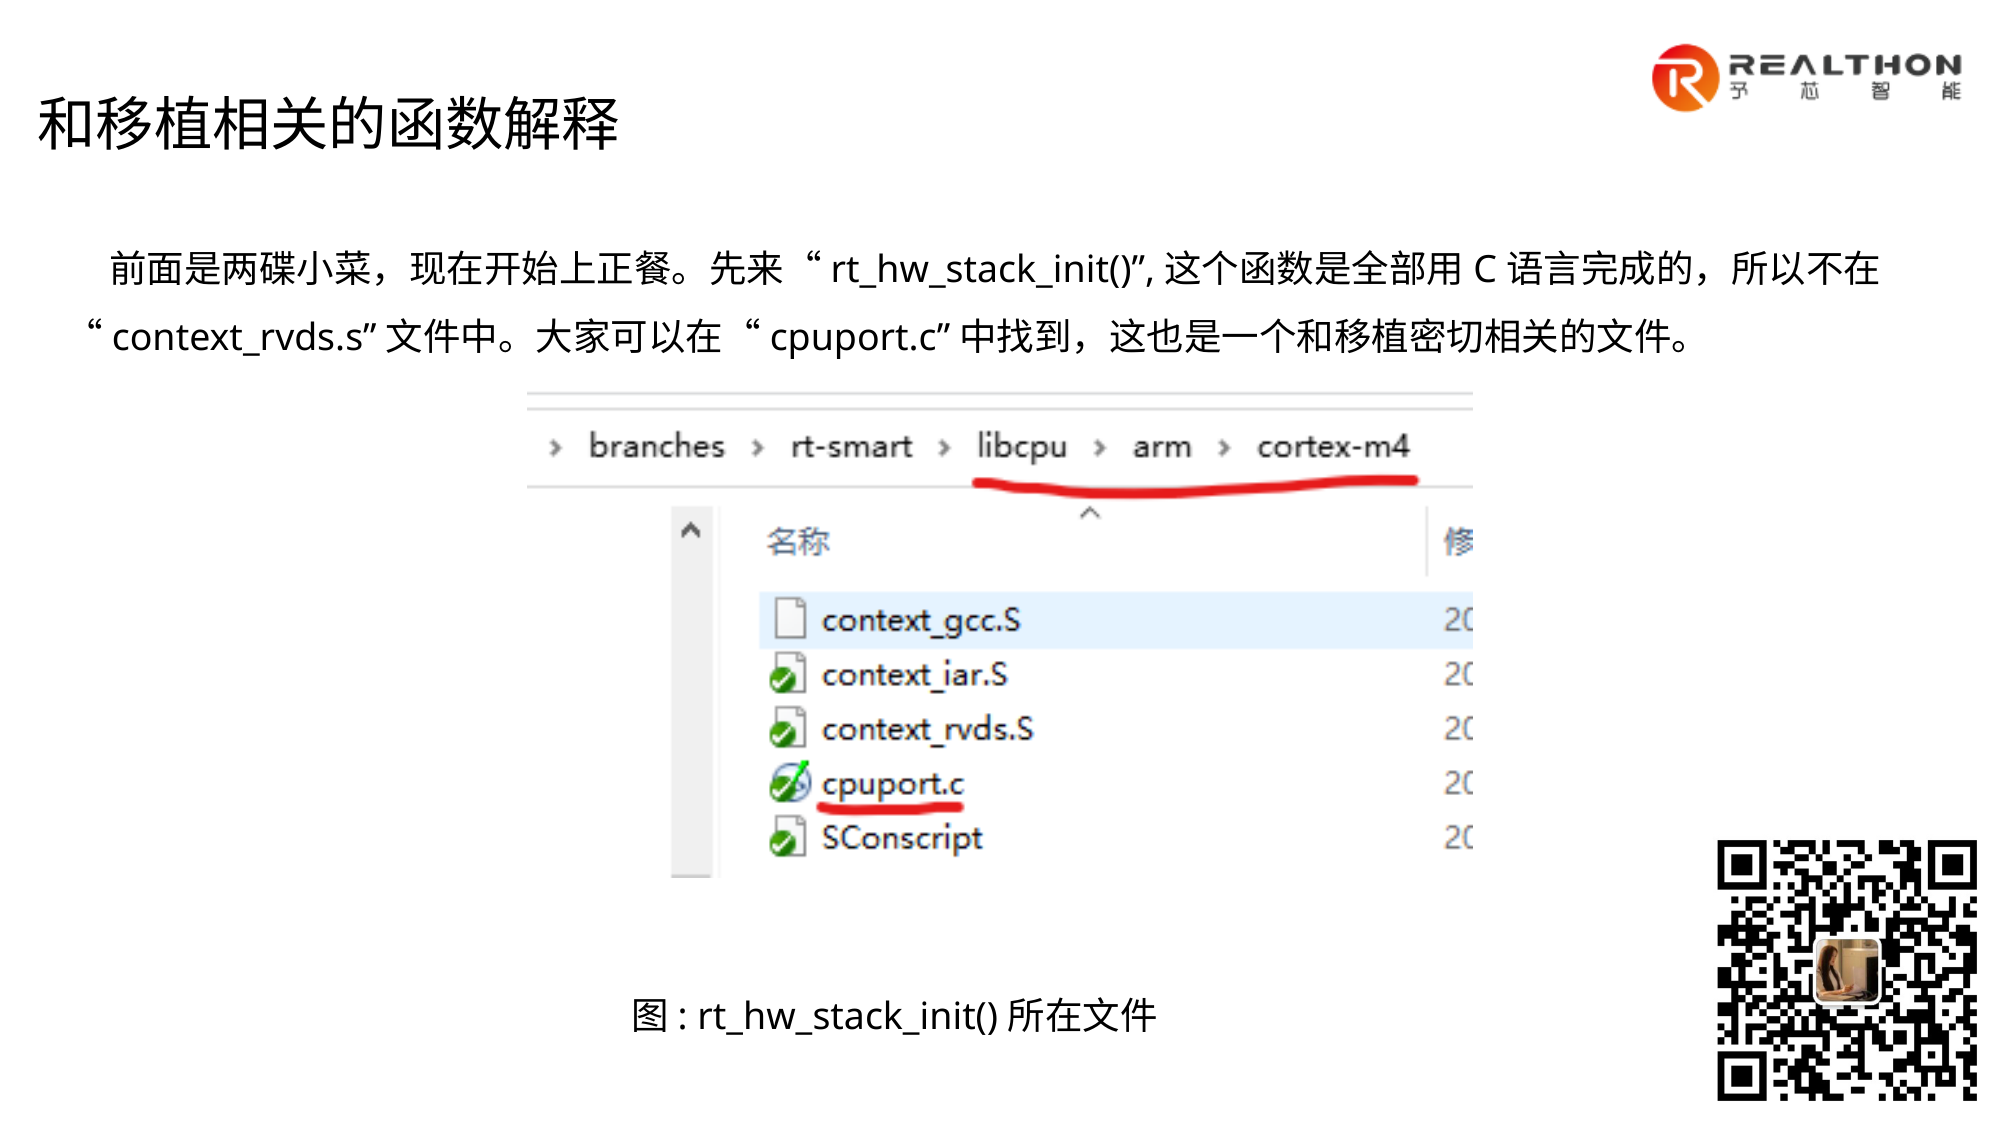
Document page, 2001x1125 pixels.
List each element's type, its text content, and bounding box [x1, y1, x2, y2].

list 和移植相关的函数解释 [22, 51, 1550, 201]
picture [1629, 13, 1990, 141]
picture [527, 380, 1473, 878]
picture [1695, 829, 2000, 1116]
text_box 前面是两碟小菜，现在开始上正餐。先来“rt_hw_stack_init()”,这个函数是全部用C语言完成的，所以不在“context_rvds.s”文件中。大家可以在“cpuport.c”中找到，这也是一个和移植密切相关的文件。 [50, 215, 1950, 365]
text_box 图: rt_hw_stack_init()所在文件 [564, 984, 1224, 1045]
